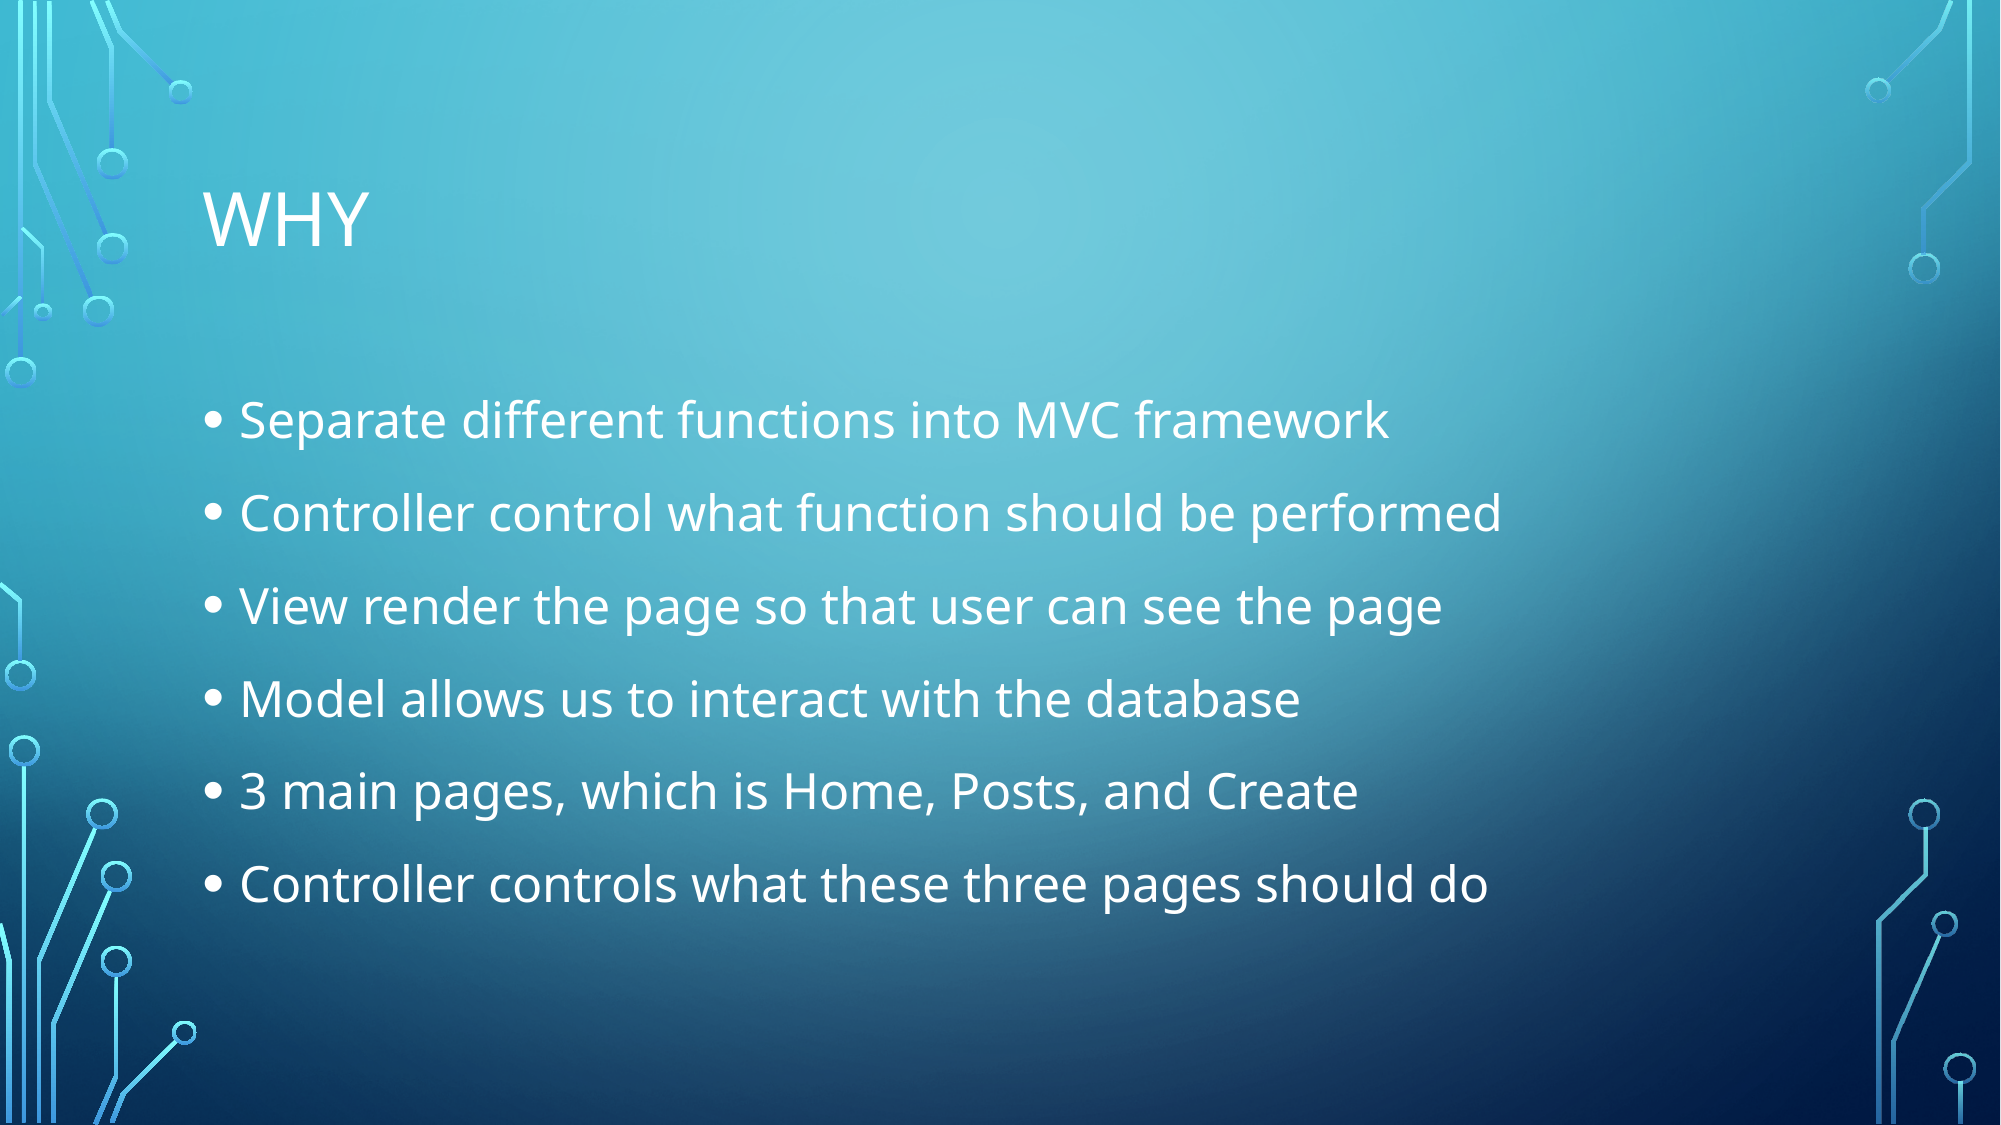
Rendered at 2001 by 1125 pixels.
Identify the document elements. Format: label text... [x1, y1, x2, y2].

title Why [187, 101, 1813, 344]
list Separate different functions into MVC framework Controller control what function should be performed View render the page so that user can see the page Model allows us to interact with the database 3 main pages, which is Home, Posts, and Create Controller controls what these three pages should do [187, 369, 1813, 950]
